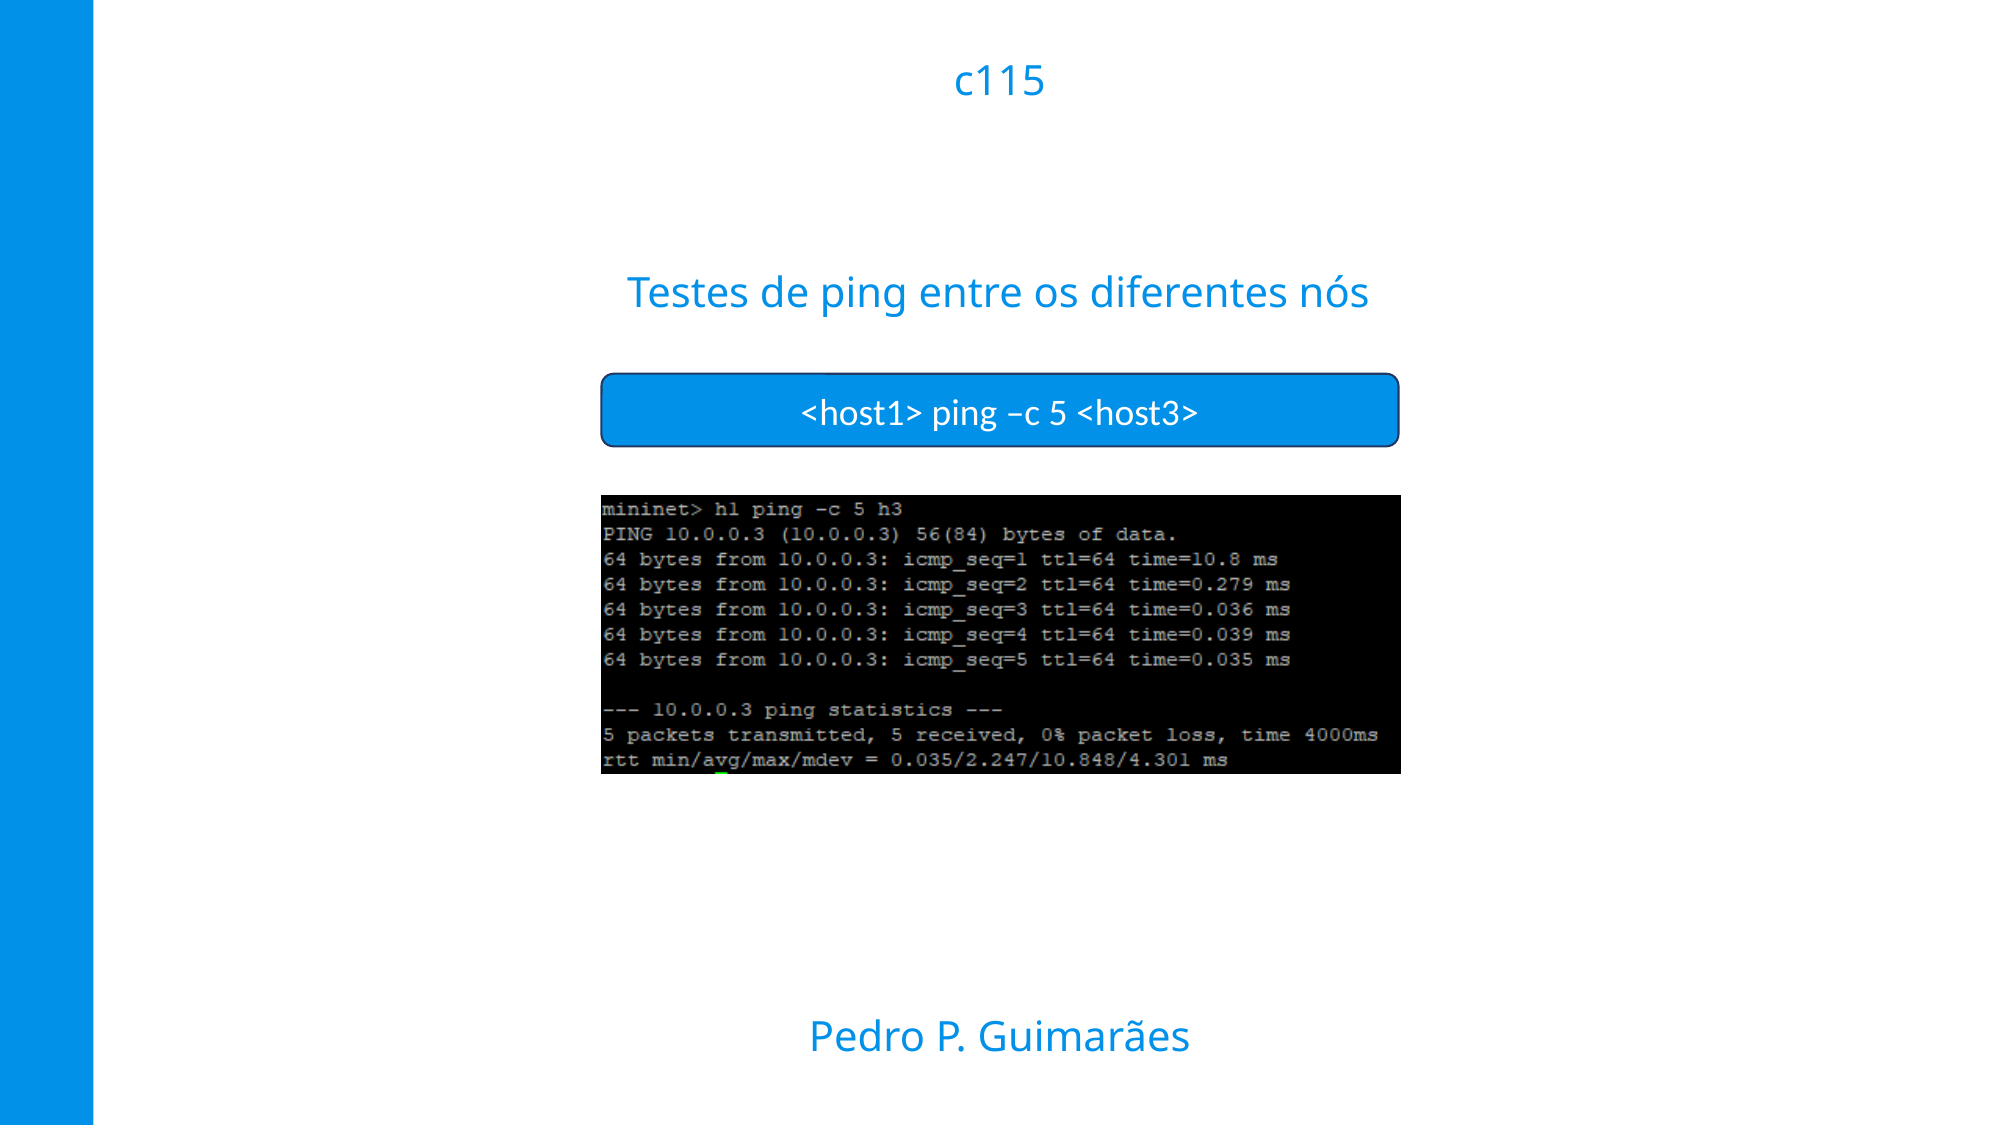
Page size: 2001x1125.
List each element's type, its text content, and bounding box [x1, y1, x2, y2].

text_box Pedro P. Guimarães [794, 1002, 1206, 1068]
picture [601, 495, 1401, 774]
text_box [0, 0, 94, 1125]
text_box Testes de ping entre os diferentes nós [601, 258, 1399, 324]
text_box c115 [939, 46, 1061, 112]
text_box <host1> ping –c 5 <host3> [600, 372, 1400, 448]
